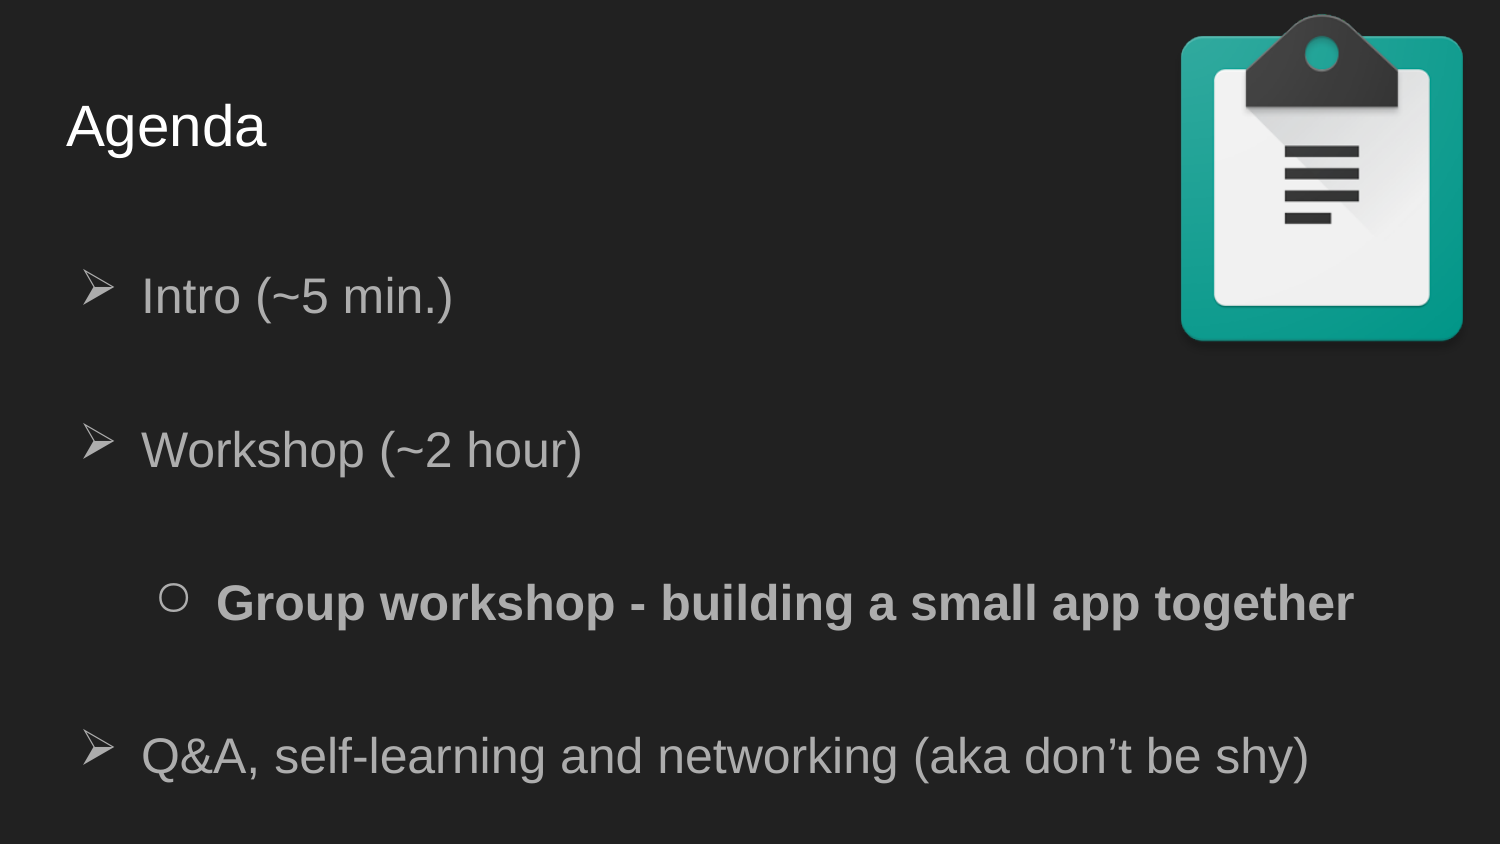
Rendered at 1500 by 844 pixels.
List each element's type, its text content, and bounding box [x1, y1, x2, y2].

title Agenda [51, 72, 1139, 167]
picture [1144, 0, 1500, 356]
list Intro (~5 min.) Workshop (~2 hour) Group workshop - building a small app together Q&A, self-learning and networking (aka don’t be shy) [51, 189, 1449, 750]
